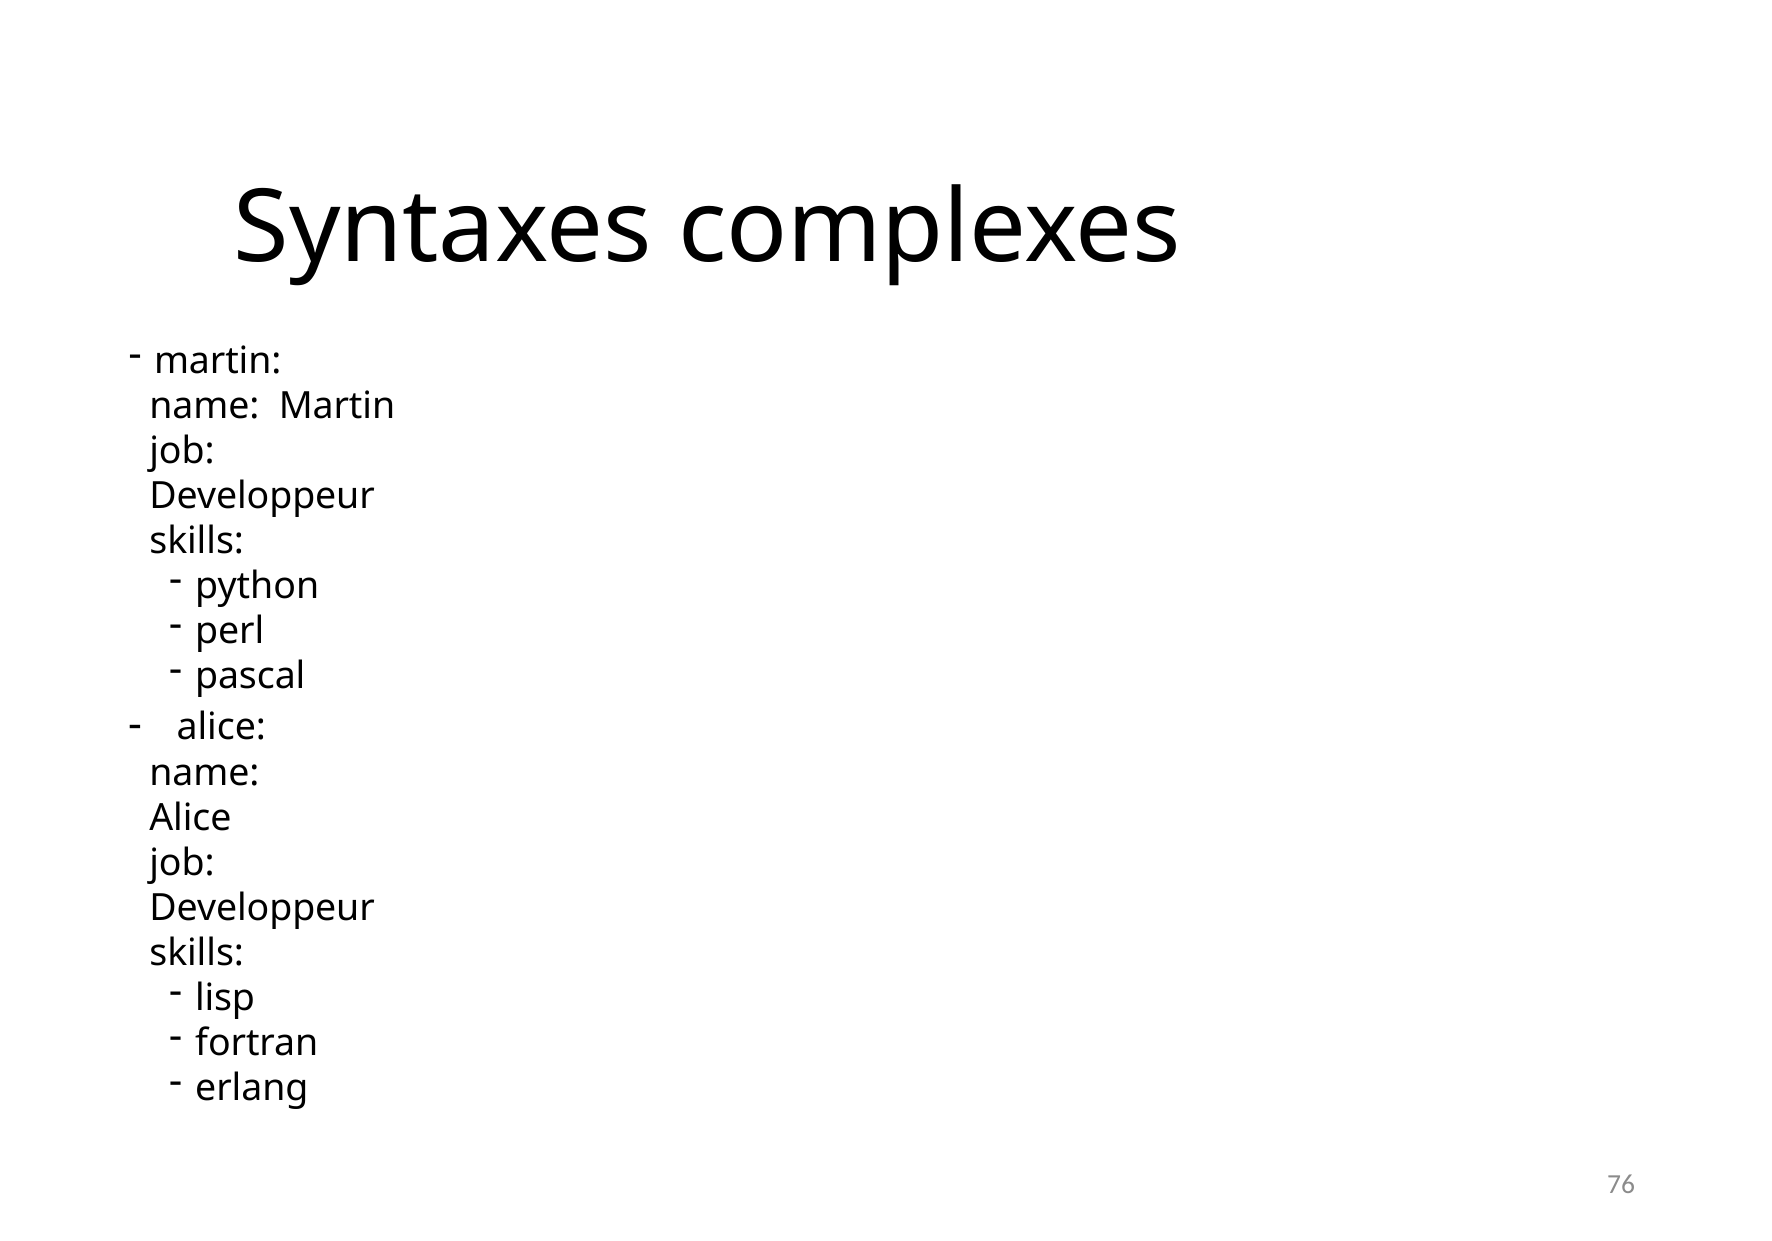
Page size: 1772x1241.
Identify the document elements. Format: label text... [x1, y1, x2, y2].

title Syntaxes complexes [231, 115, 1310, 325]
text_box martin: name: Martin job: Developpeur skills: python perl pascal alice: name: Alice job: Developpeur skills: lisp fortran erlang [126, 334, 436, 1108]
slide_number 76 [1251, 1149, 1651, 1216]
